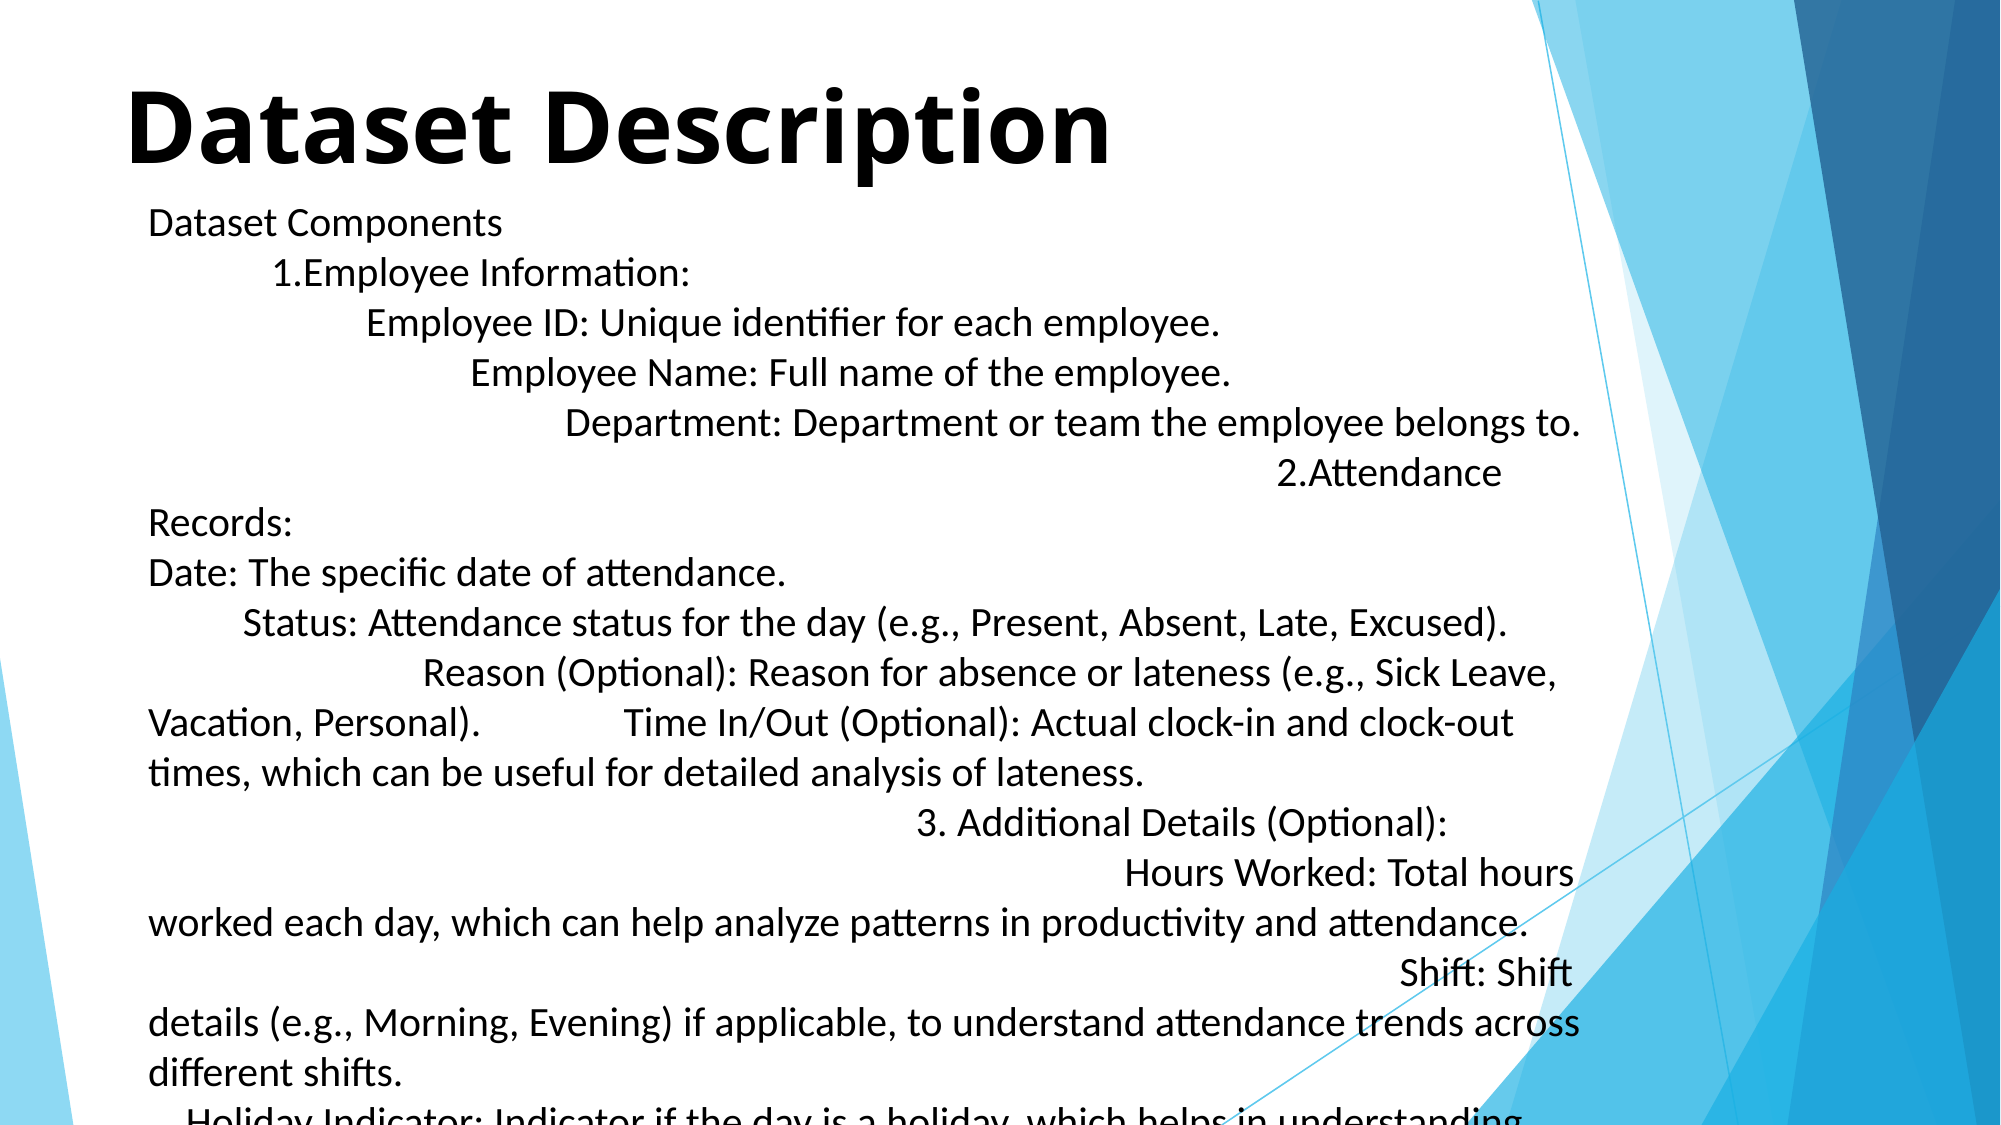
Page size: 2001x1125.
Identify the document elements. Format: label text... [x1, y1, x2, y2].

title Dataset Description [123, 63, 1877, 188]
text_box Dataset Components 1.Employee Information: Employee ID: Unique identifier for each employee. Employee Name: Full name of the employee. Department: Department or team the employee belongs to. 2.Attendance Records: Date: The specific date of attendance. Status: Attendance status for the day (e.g., Present, Absent, Late, Excused). Reason (Optional): Reason for absence or lateness (e.g., Sick Leave, Vacation, Personal). Time In/Out (Optional): Actual clock-in and clock-out times, which can be useful for detailed analysis of lateness. 3. Additional Details (Optional): Hours Worked: Total hours worked each day, which can help analyze patterns in productivity and attendance. Shift: Shift details (e.g., Morning, Evening) if applicable, to understand attendance trends across different shifts. Holiday Indicator: Indicator if the day is a holiday, which helps in understanding attendance in relation to non-working days. [133, 187, 1618, 979]
